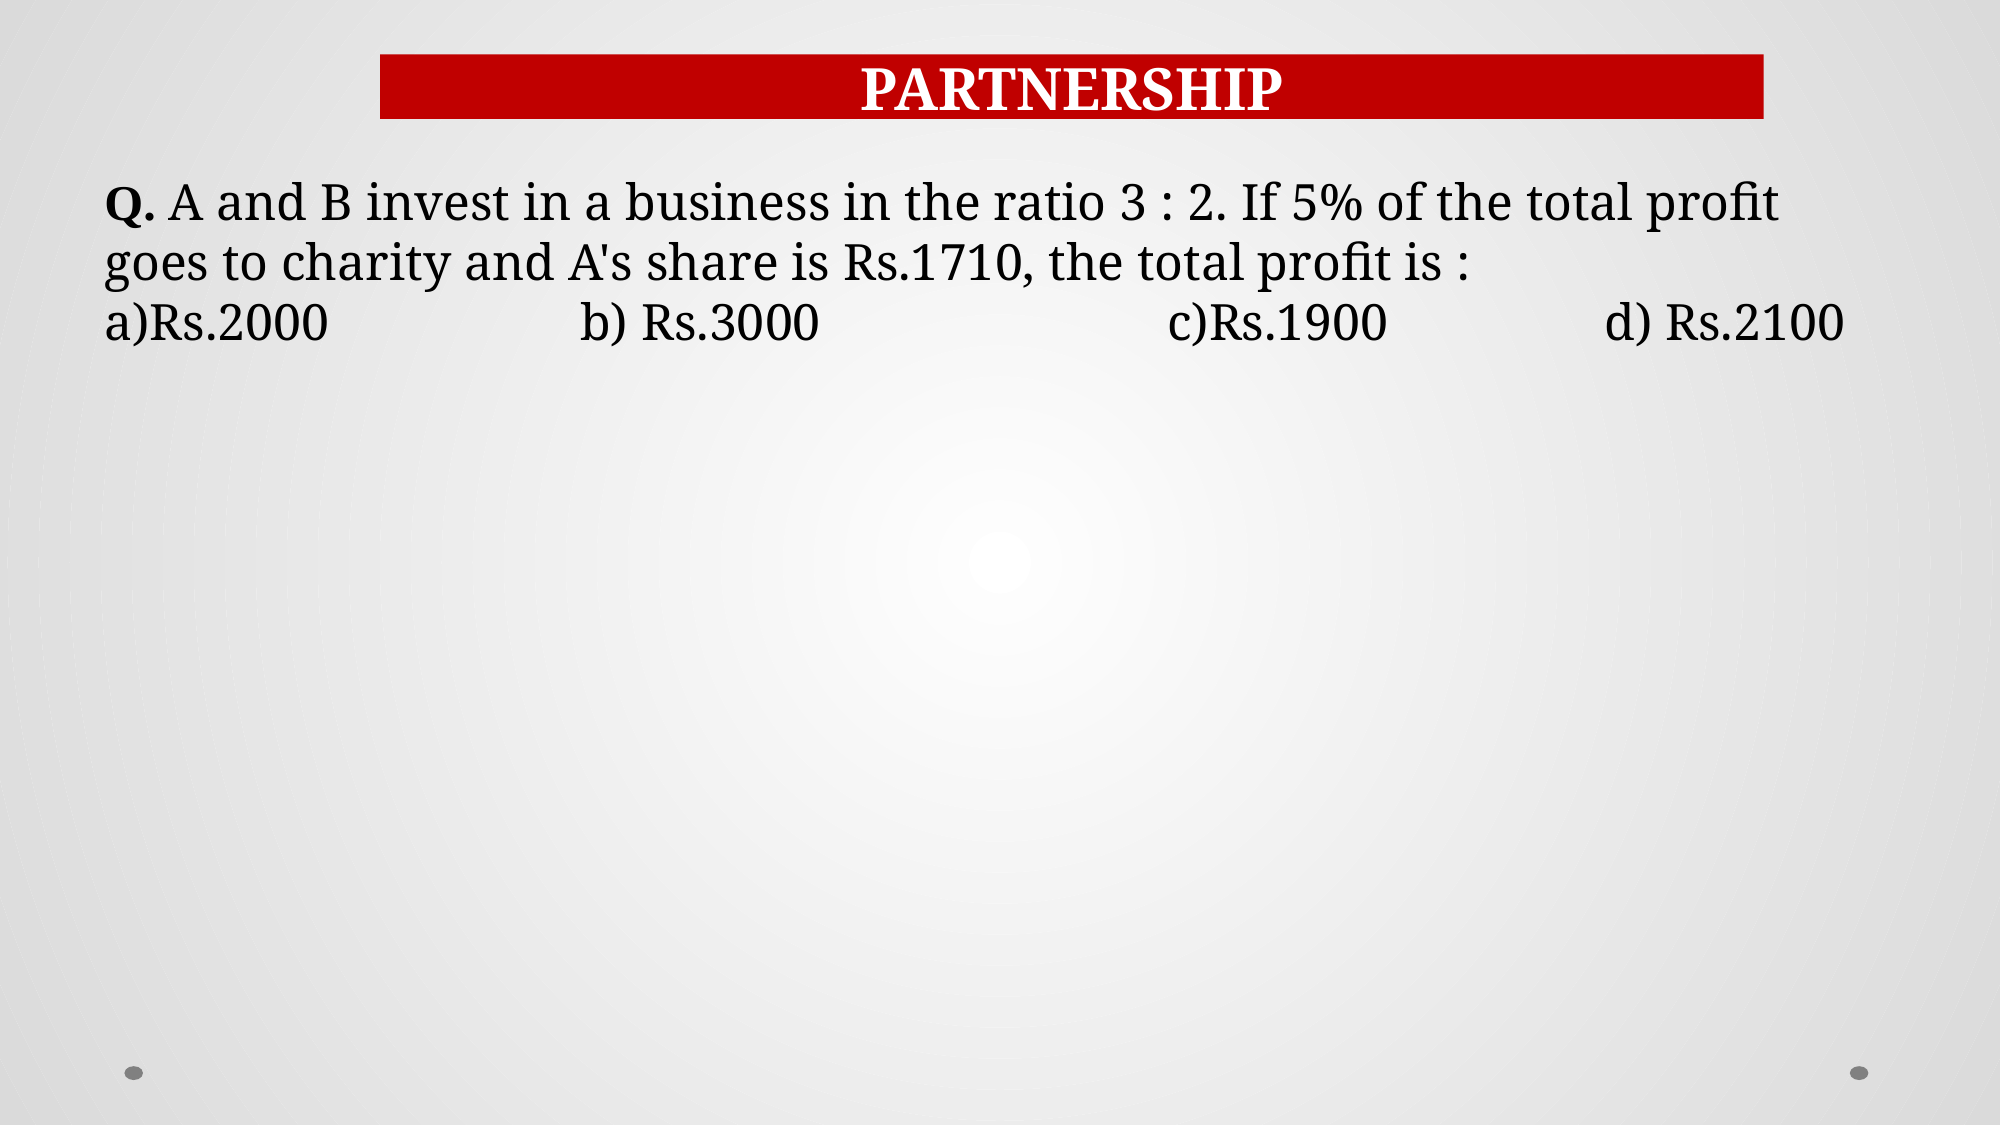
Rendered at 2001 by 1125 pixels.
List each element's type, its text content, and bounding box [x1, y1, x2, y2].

text_box PARTNERSHIP [380, 54, 1764, 119]
text_box Q. A and B invest in a business in the ratio 3 : 2. If 5% of the total profit goes to charity and A's share is Rs.1710, the total profit is : a)Rs.2000 b) Rs.3000 c)Rs.1900 d) Rs.2100 [89, 163, 1908, 358]
